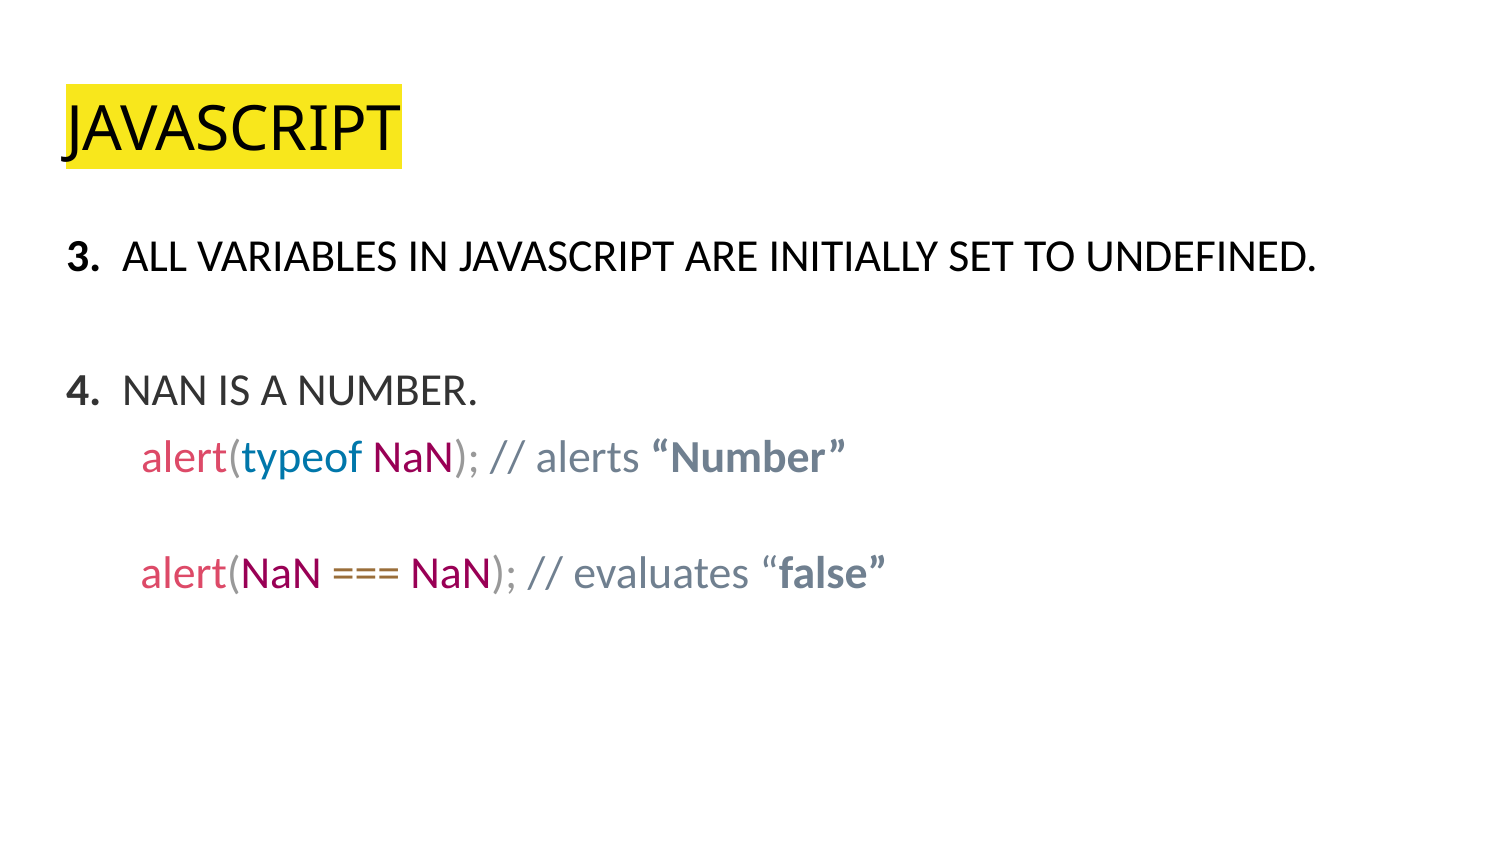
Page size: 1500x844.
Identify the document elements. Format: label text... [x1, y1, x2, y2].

list 3. ALL VARIABLES IN JAVASCRIPT ARE INITIALLY SET TO UNDEFINED. [51, 202, 1449, 335]
title JAVASCRIPT [51, 72, 1449, 167]
list 4. NAN IS A NUMBER. alert(typeof NaN); // alerts “Number” alert(NaN === NaN); // evaluates “false” [51, 335, 1449, 667]
